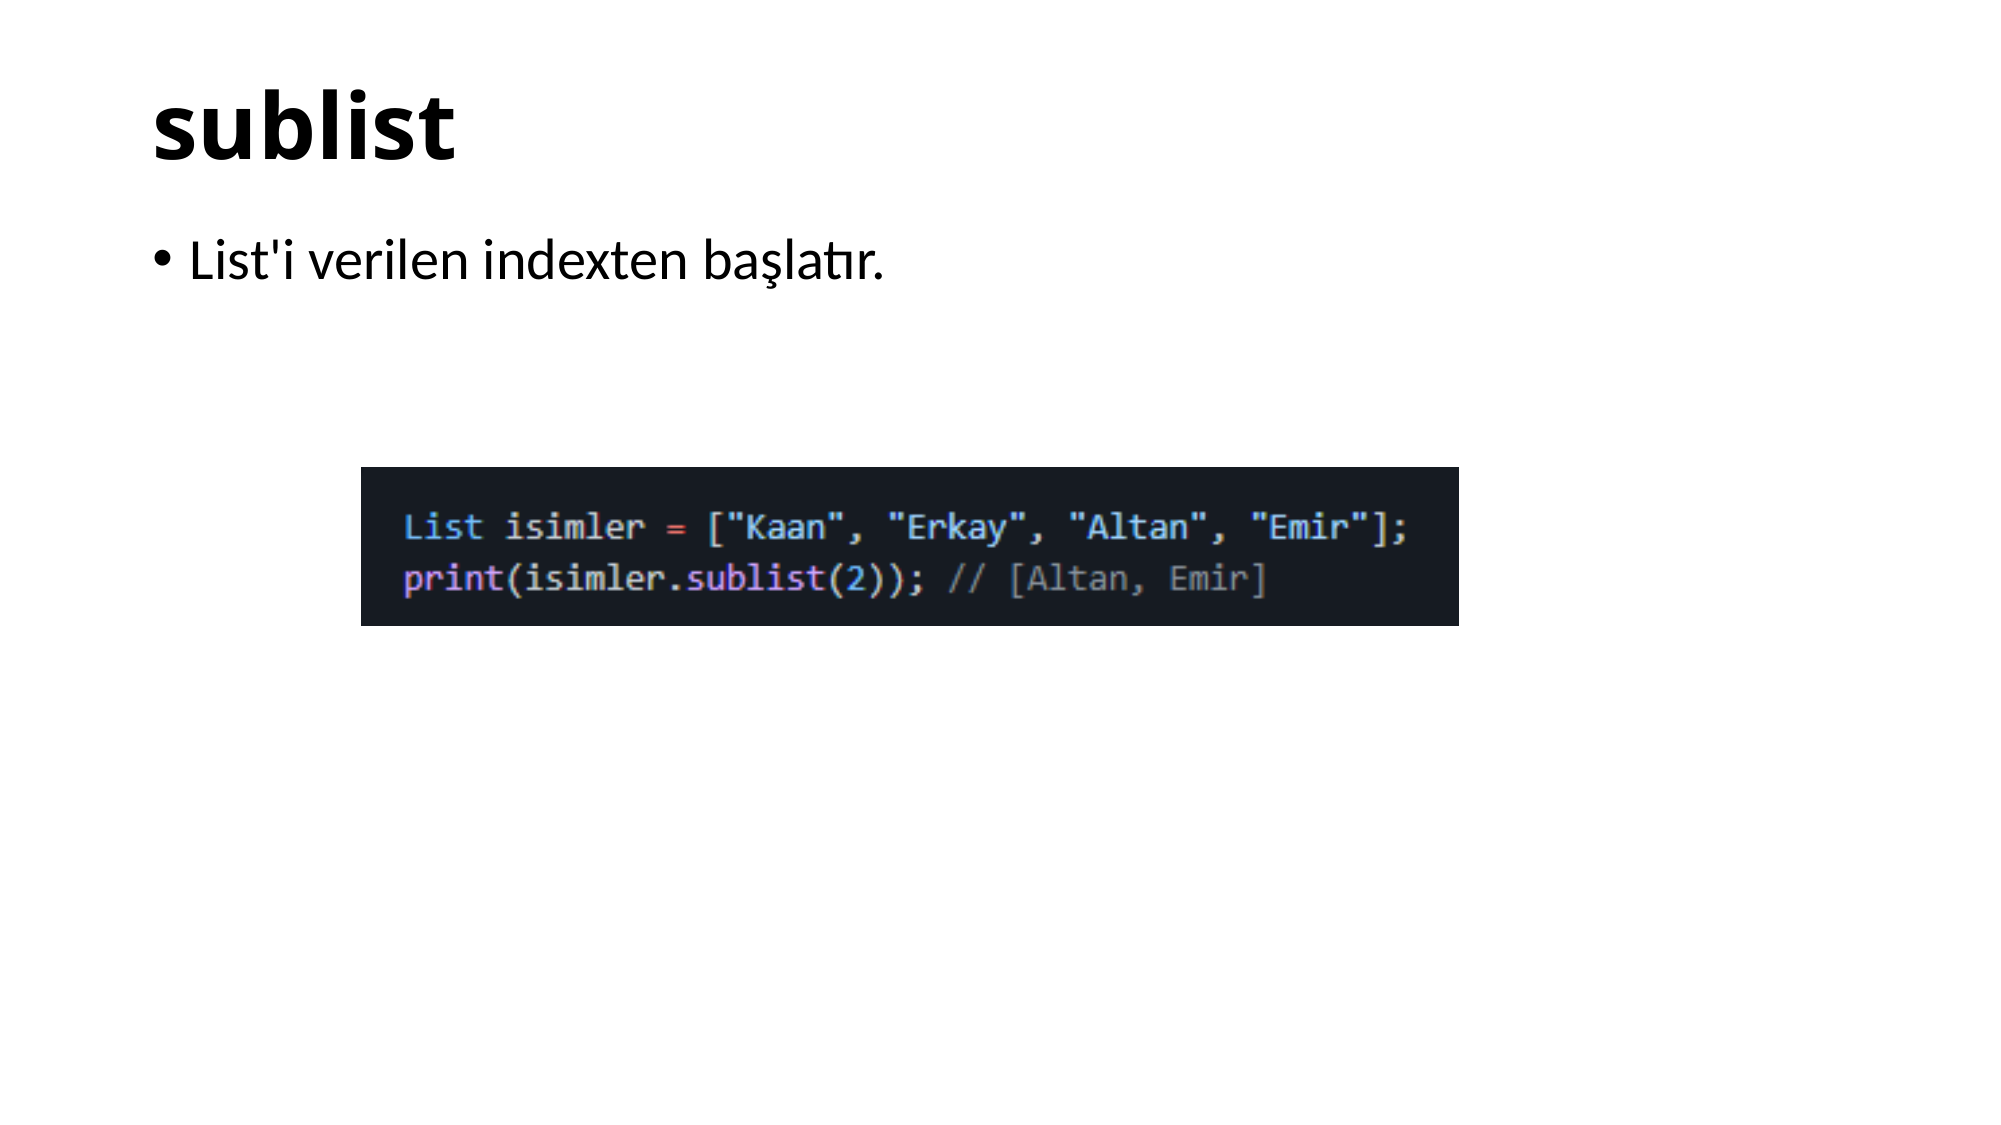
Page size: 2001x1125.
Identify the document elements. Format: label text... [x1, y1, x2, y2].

title sublist [137, 59, 1863, 199]
picture [361, 467, 1459, 626]
list List'i verilen indexten başlatır. [137, 222, 1863, 1014]
